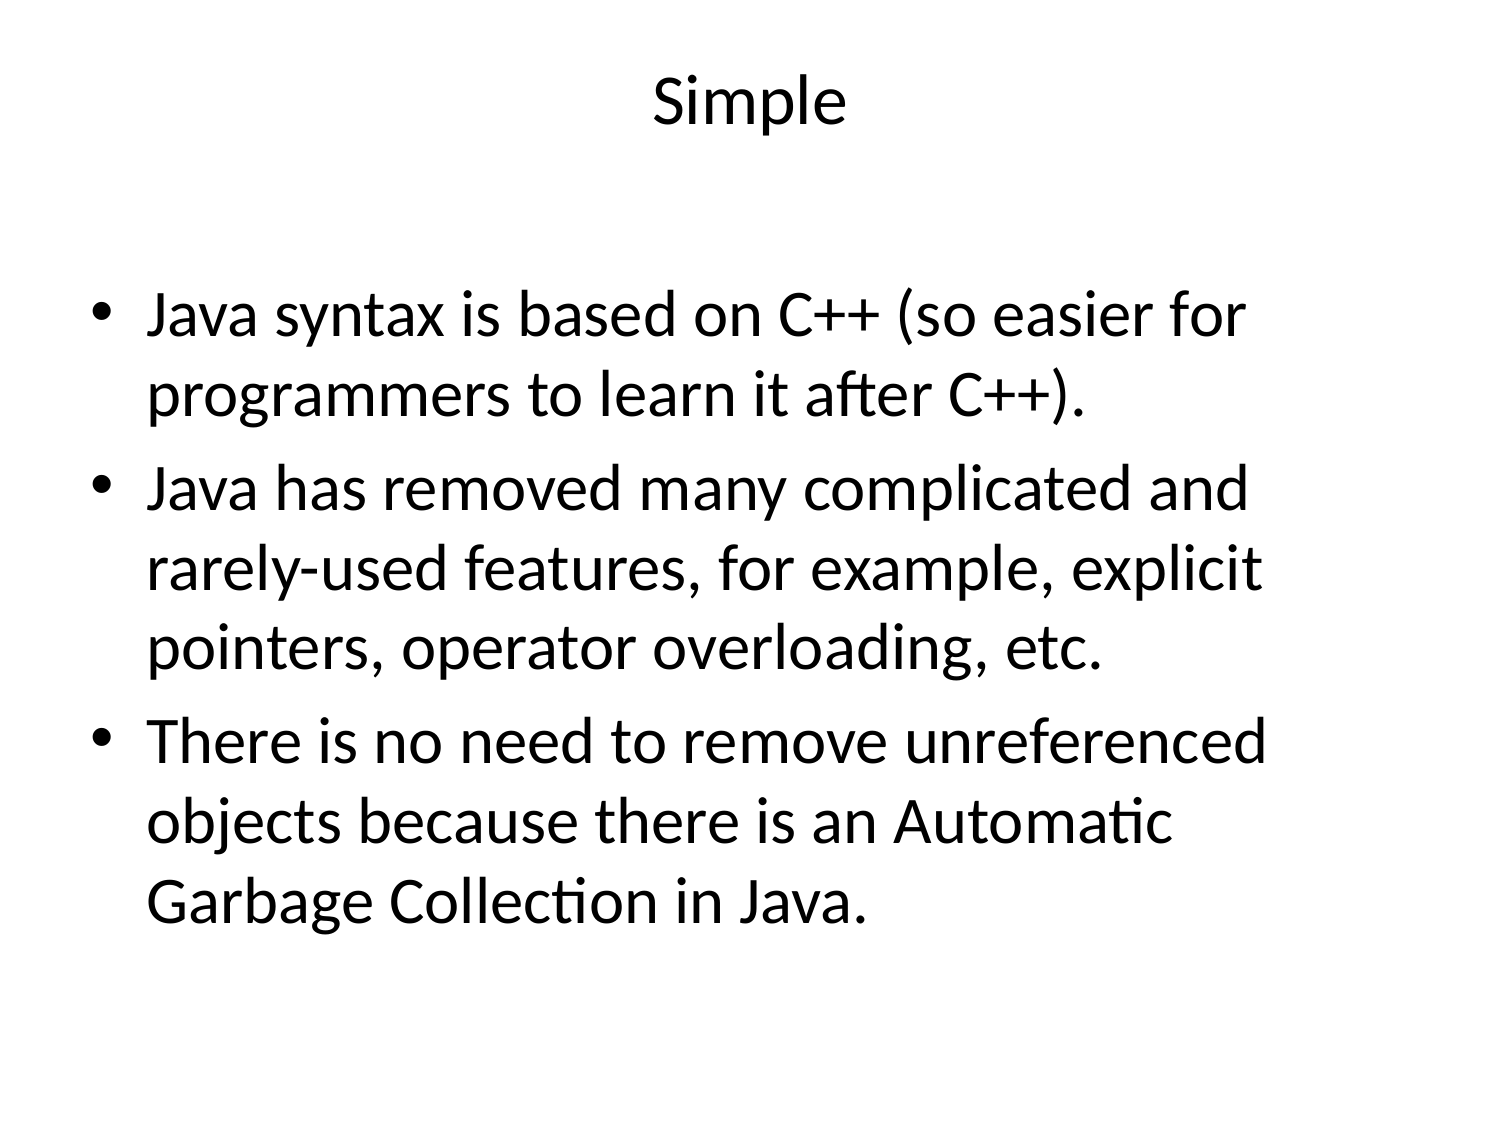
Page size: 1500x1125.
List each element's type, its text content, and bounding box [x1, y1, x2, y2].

title Simple [75, 45, 1425, 233]
list Java syntax is based on C++ (so easier for programmers to learn it after C++). Java has removed many complicated and rarely-used features, for example, explicit pointers, operator overloading, etc. There is no need to remove unreferenced objects because there is an Automatic Garbage Collection in Java. [75, 262, 1425, 1005]
